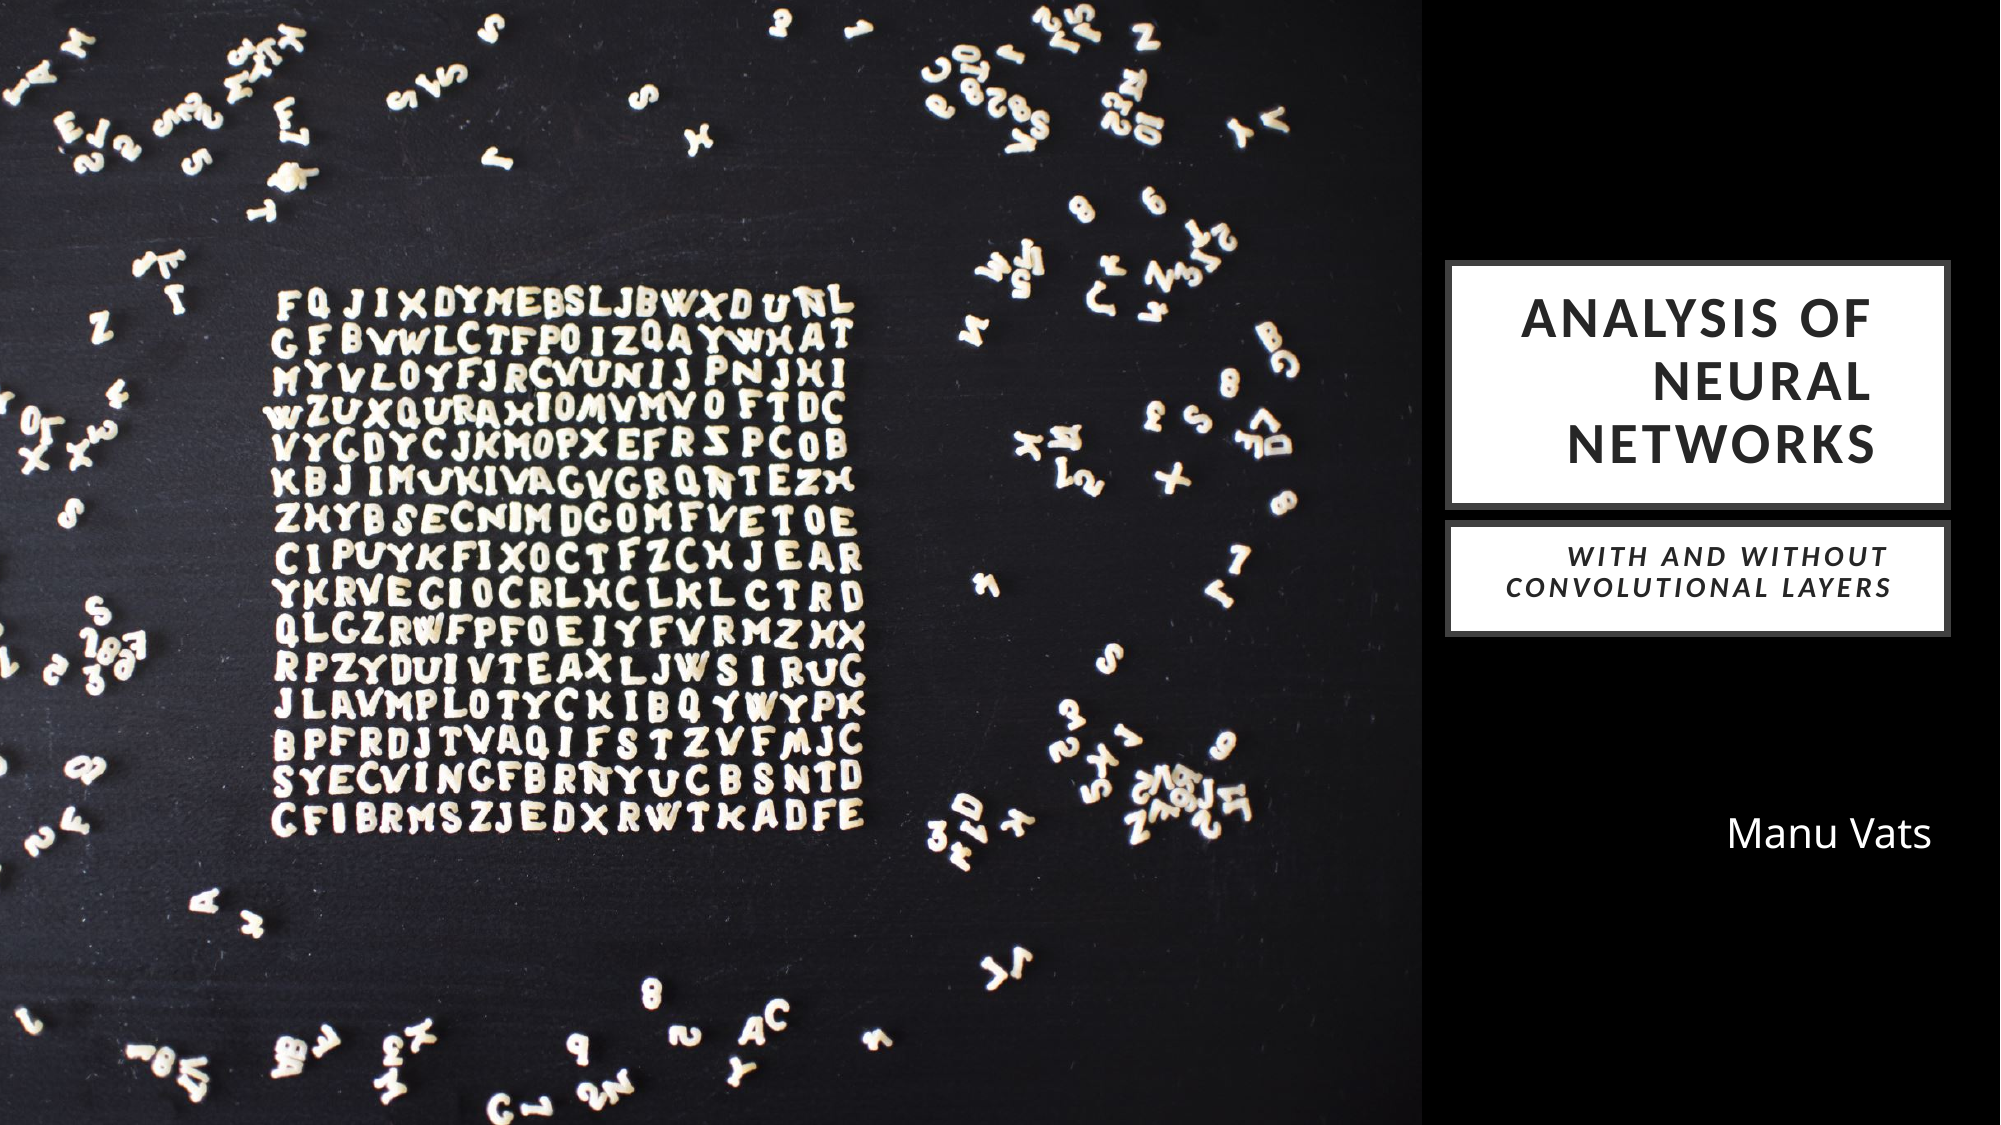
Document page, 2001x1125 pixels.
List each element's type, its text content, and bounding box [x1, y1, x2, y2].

subtitle Manu Vats [1422, 799, 1948, 998]
text_box With and without convolutional layers [1448, 523, 1948, 634]
title Analysis of Neural networks [1445, 260, 1951, 510]
picture [0, 0, 1422, 1125]
